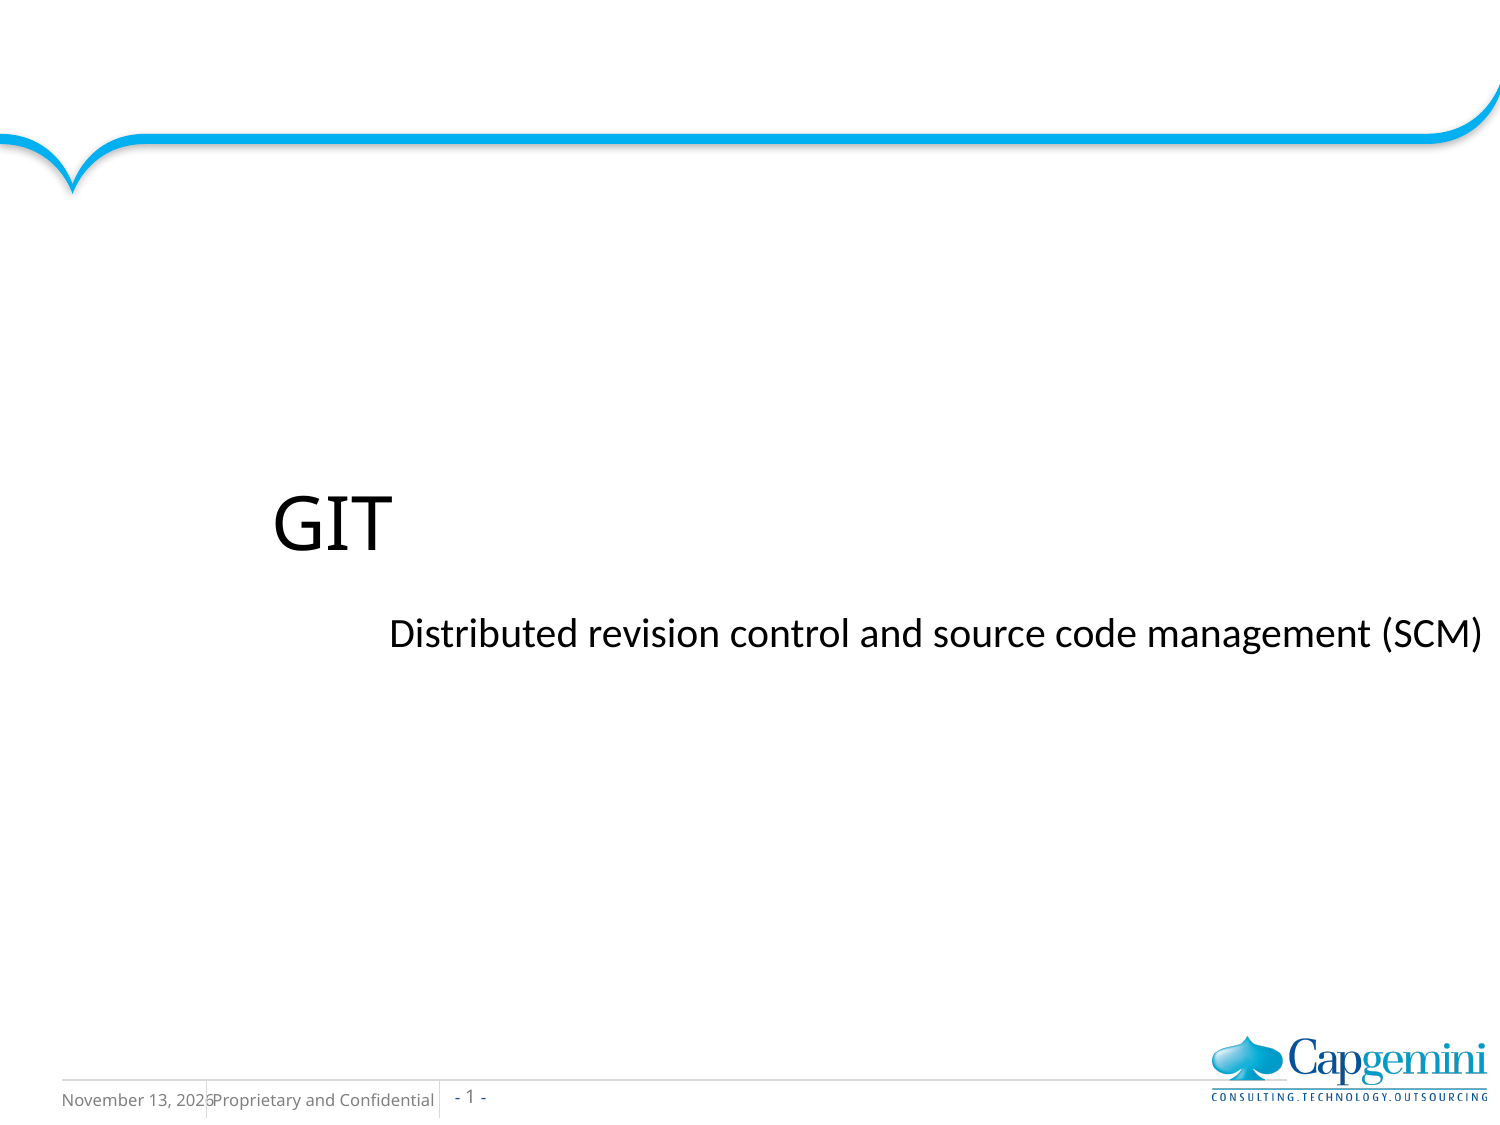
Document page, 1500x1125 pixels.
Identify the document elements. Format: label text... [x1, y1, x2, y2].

text_box Distributed revision control and source code management (SCM) [374, 598, 1499, 663]
text_box GIT [256, 467, 408, 573]
picture [1212, 1036, 1487, 1101]
